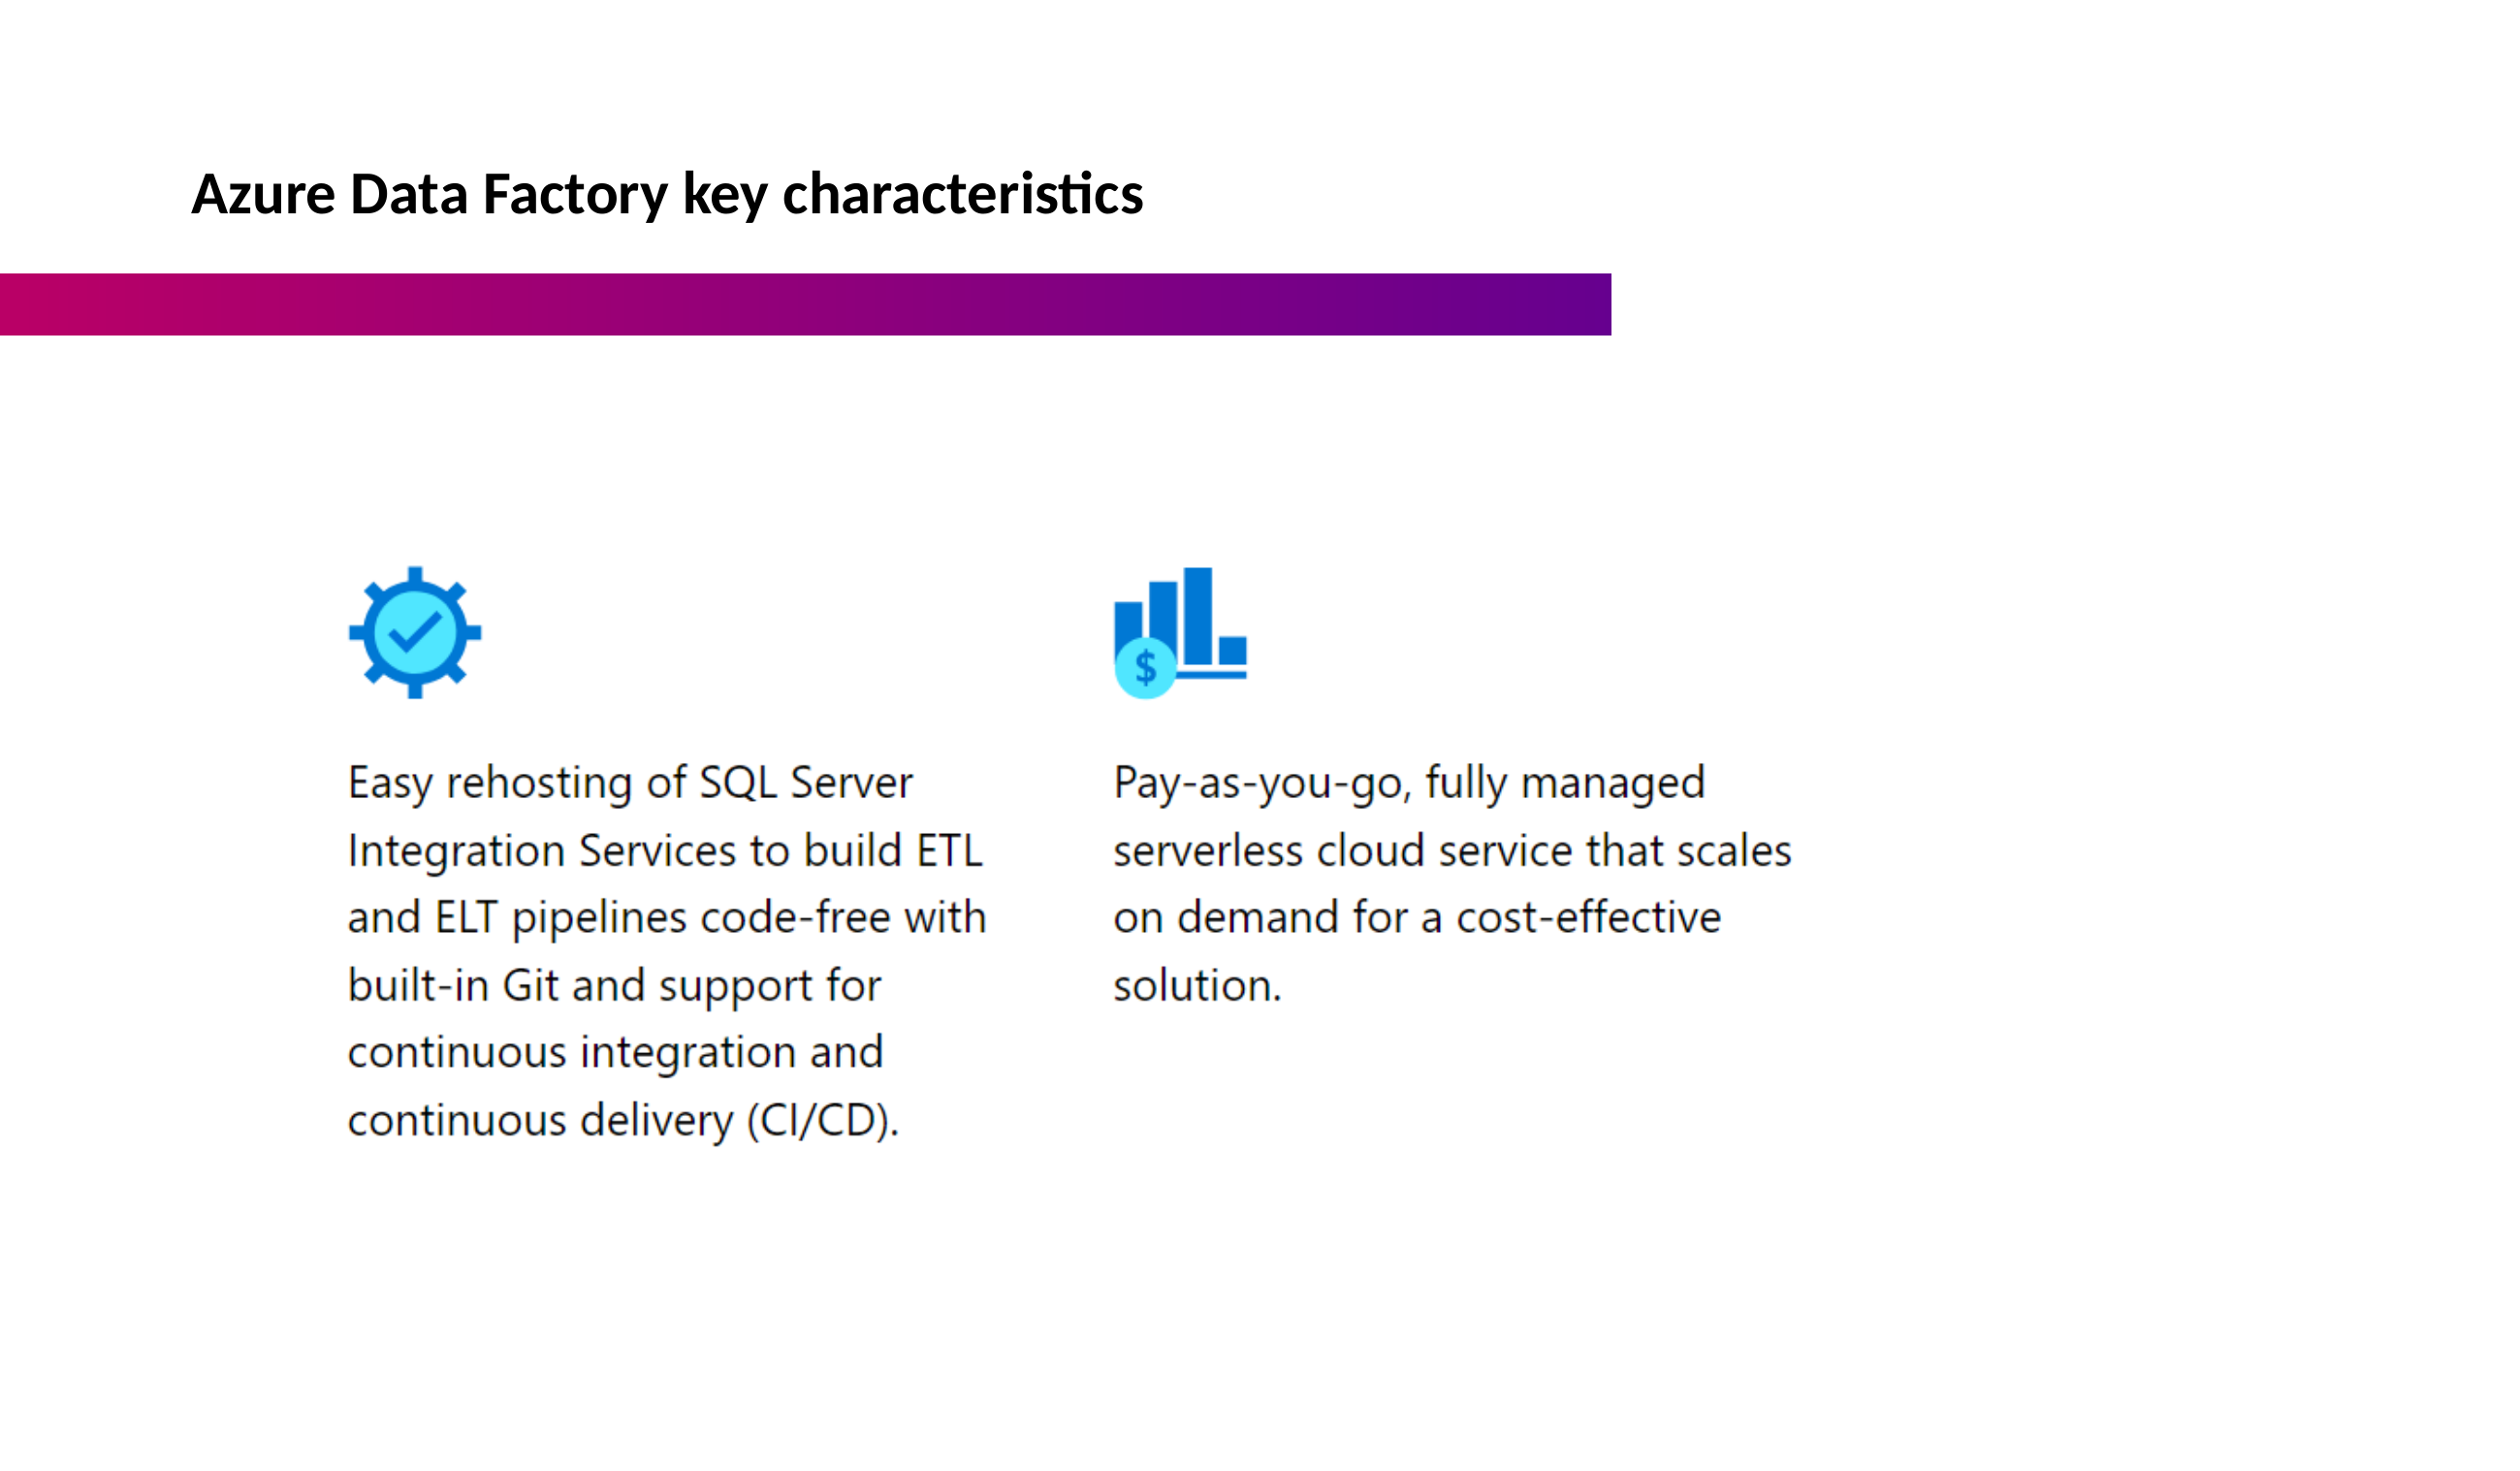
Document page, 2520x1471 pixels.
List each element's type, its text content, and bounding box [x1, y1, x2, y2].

text_box [0, 272, 1613, 337]
text_box Azure Data Factory key characteristics [169, 141, 2312, 239]
picture [266, 395, 1818, 1323]
